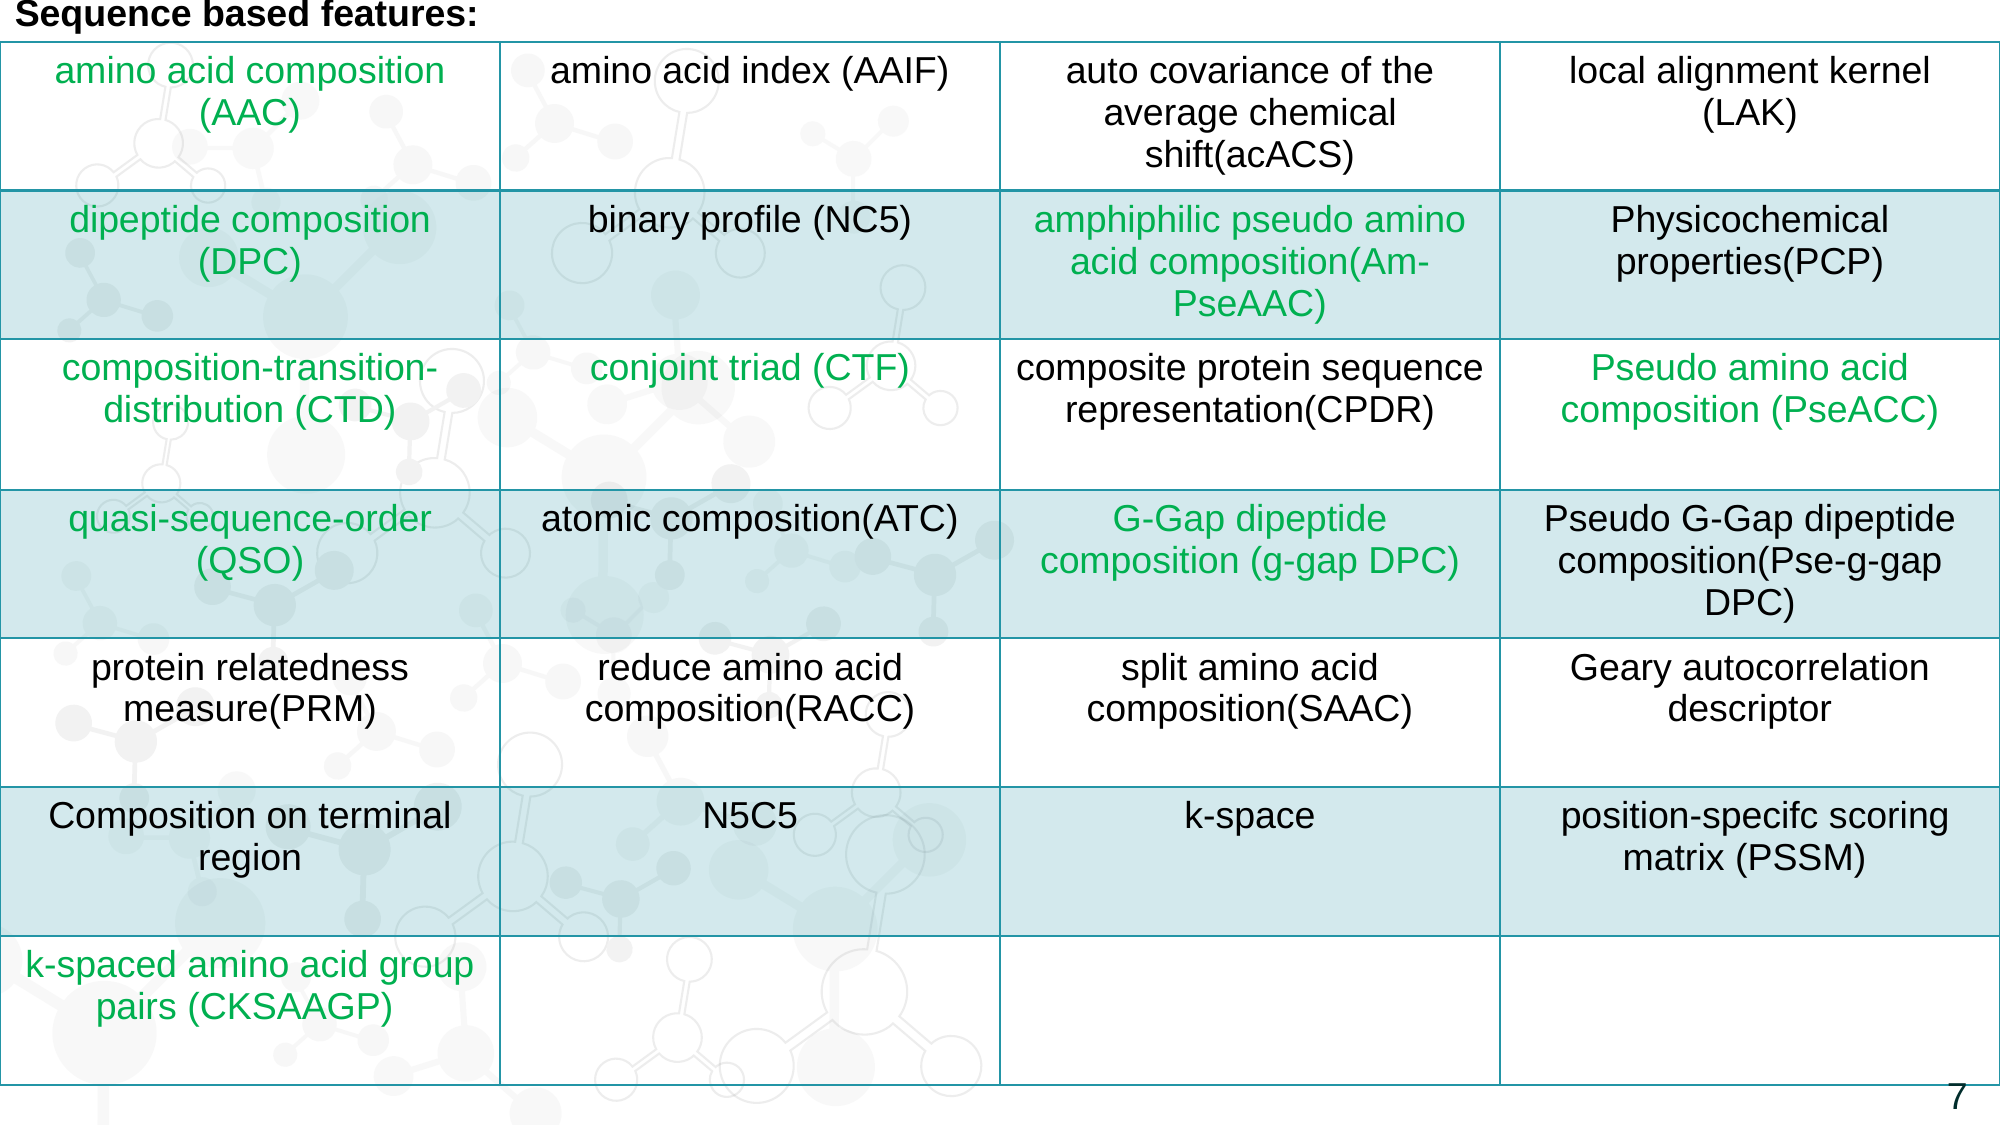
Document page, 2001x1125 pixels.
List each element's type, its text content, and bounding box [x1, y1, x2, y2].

table_cell [1001, 937, 1499, 1084]
table_cell [1501, 937, 1999, 1084]
table_cell atomic composition(ATC) [501, 491, 999, 637]
table_header auto covariance of the average chemical shift(acACS) [1001, 43, 1499, 189]
table_cell k-spaced amino acid group pairs (CKSAAGP) [1, 937, 499, 1084]
table_cell position-specifc scoring matrix (PSSM) [1501, 788, 1999, 935]
table_cell composite protein sequence representation(CPDR) [1001, 340, 1499, 489]
table_cell binary profile (NC5) [501, 192, 999, 338]
table_cell N5C5 [501, 788, 999, 935]
table_cell quasi-sequence-order (QSO) [1, 491, 499, 637]
table_cell Geary autocorrelation descriptor [1501, 639, 1999, 786]
table_header amino acid composition (AAC) [1, 43, 499, 189]
text_box 7 [1932, 1064, 2000, 1125]
table_cell conjoint triad (CTF) [501, 340, 999, 489]
table_cell amphiphilic pseudo amino acid composition(Am-PseAAC) [1001, 192, 1499, 338]
table_cell split amino acid composition(SAAC) [1001, 639, 1499, 786]
table_cell dipeptide composition (DPC) [1, 192, 499, 338]
table_cell Pseudo amino acid composition (PseACC) [1501, 340, 1999, 489]
table_header amino acid index (AAIF) [501, 43, 999, 189]
table_cell protein relatedness measure(PRM) [1, 639, 499, 786]
table_cell k-space [1001, 788, 1499, 935]
table_header local alignment kernel (LAK) [1501, 43, 1999, 189]
table_cell G-Gap dipeptide composition (g-gap DPC) [1001, 491, 1499, 637]
table_cell Physicochemical properties(PCP) [1501, 192, 1999, 338]
table_cell [501, 937, 999, 1084]
table_cell composition-transition-distribution (CTD) [1, 340, 499, 489]
table_cell Pseudo G-Gap dipeptide composition(Pse-g-gap DPC) [1501, 491, 1999, 637]
table_cell reduce amino acid composition(RACC) [501, 639, 999, 786]
table_cell Composition on terminal region [1, 788, 499, 935]
text_box Sequence based features: [0, 0, 1055, 41]
